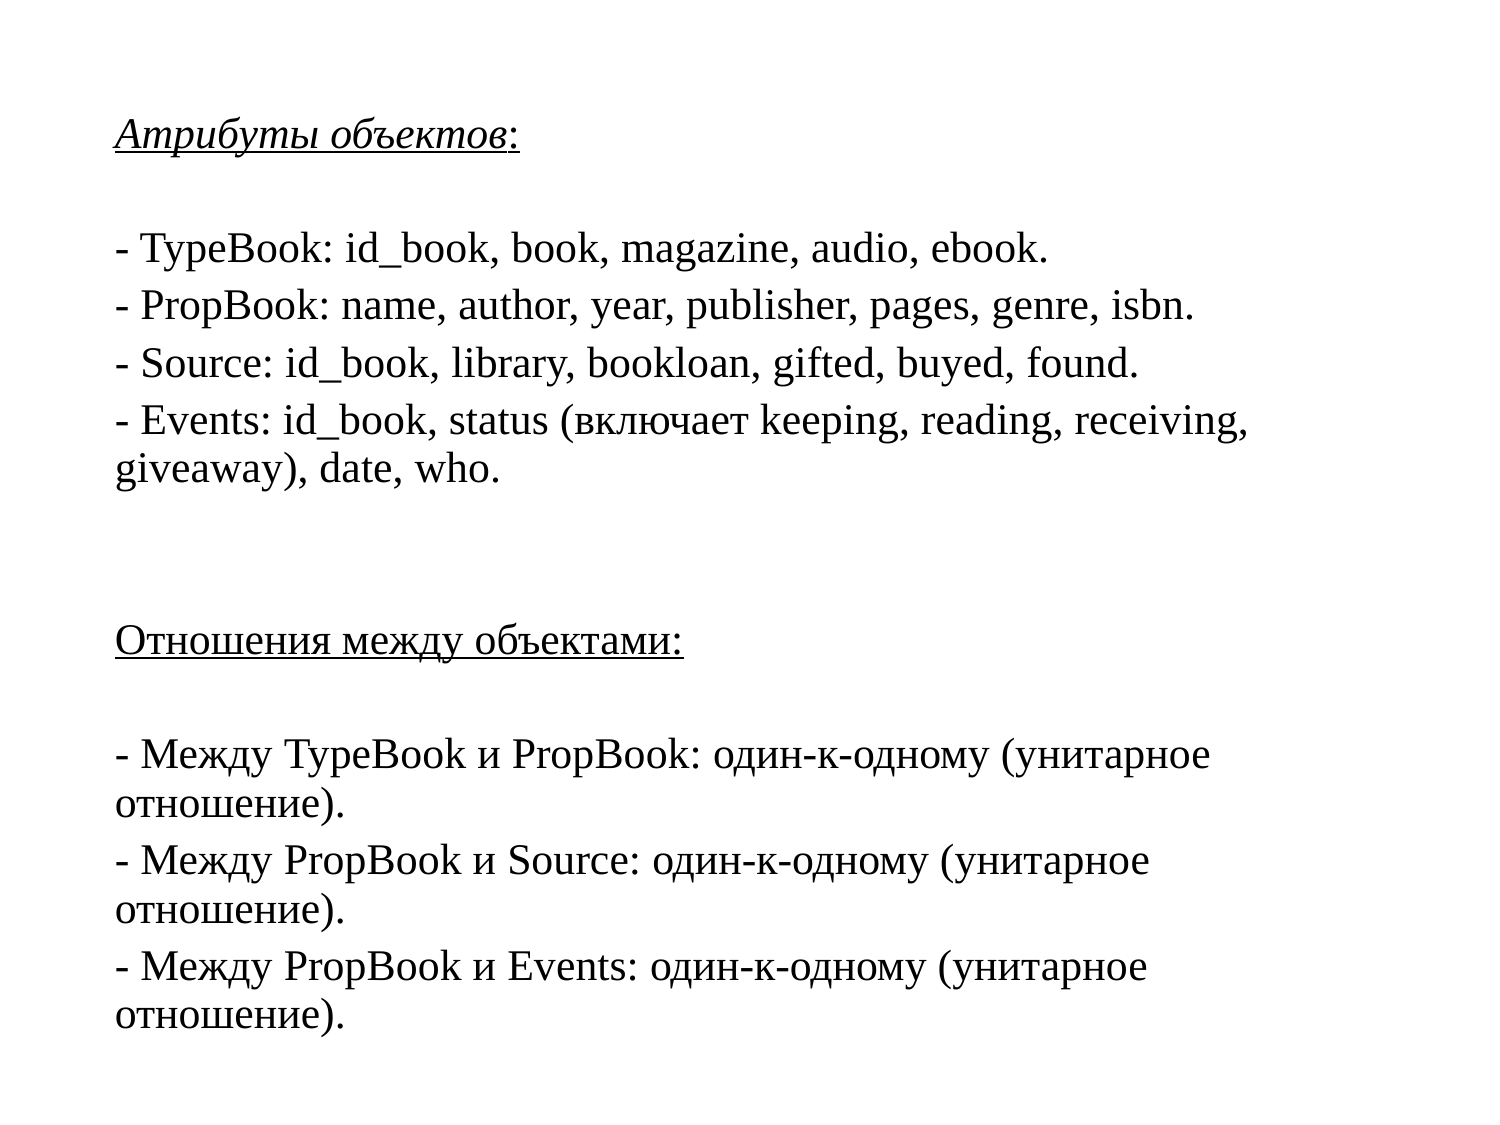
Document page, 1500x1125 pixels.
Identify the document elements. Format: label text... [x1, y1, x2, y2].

text_box Атрибуты объектов: - TypeBook: id_book, book, magazine, audio, ebook. - PropBook: name, author, year, publisher, pages, genre, isbn. - Source: id_book, library, bookloan, gifted, buyed, found. - Events: id_book, status (включает keeping, reading, receiving, giveaway), date, who. Отношения между объектами: - Между TypeBook и PropBook: один-к-одному (унитарное отношение). - Между PropBook и Source: один-к-одному (унитарное отношение). - Между PropBook и Events: один-к-одному (унитарное отношение). [100, 101, 1376, 1047]
